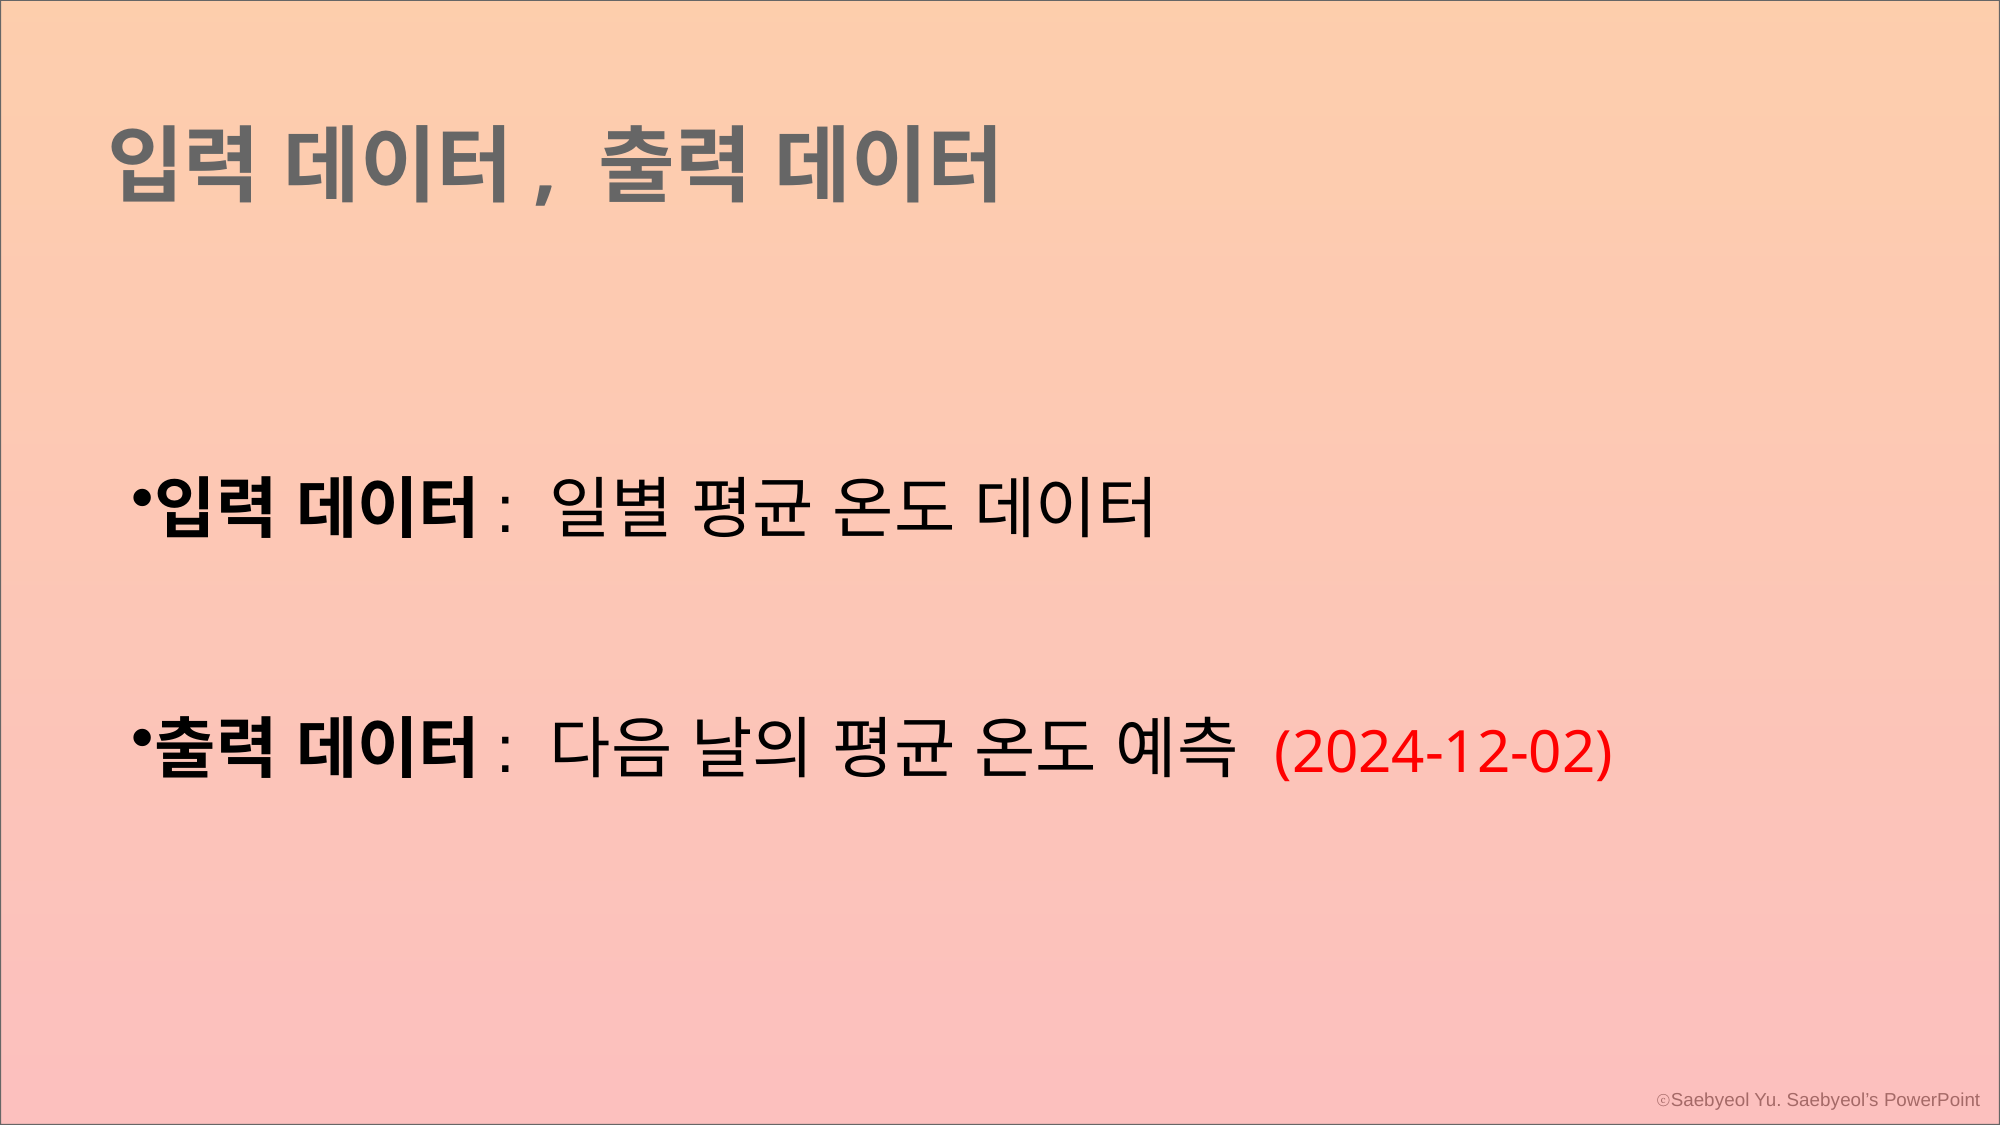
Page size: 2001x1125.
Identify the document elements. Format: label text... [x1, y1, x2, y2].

text_box [0, 0, 2000, 1125]
text_box 입력 데이터, 출력 데이터 [92, 104, 1020, 220]
text_box 입력 데이터: 일별 평균 온도 데이터 출력 데이터: 다음 날의 평균 온도 예측 (2024-12-02) [115, 458, 1853, 793]
